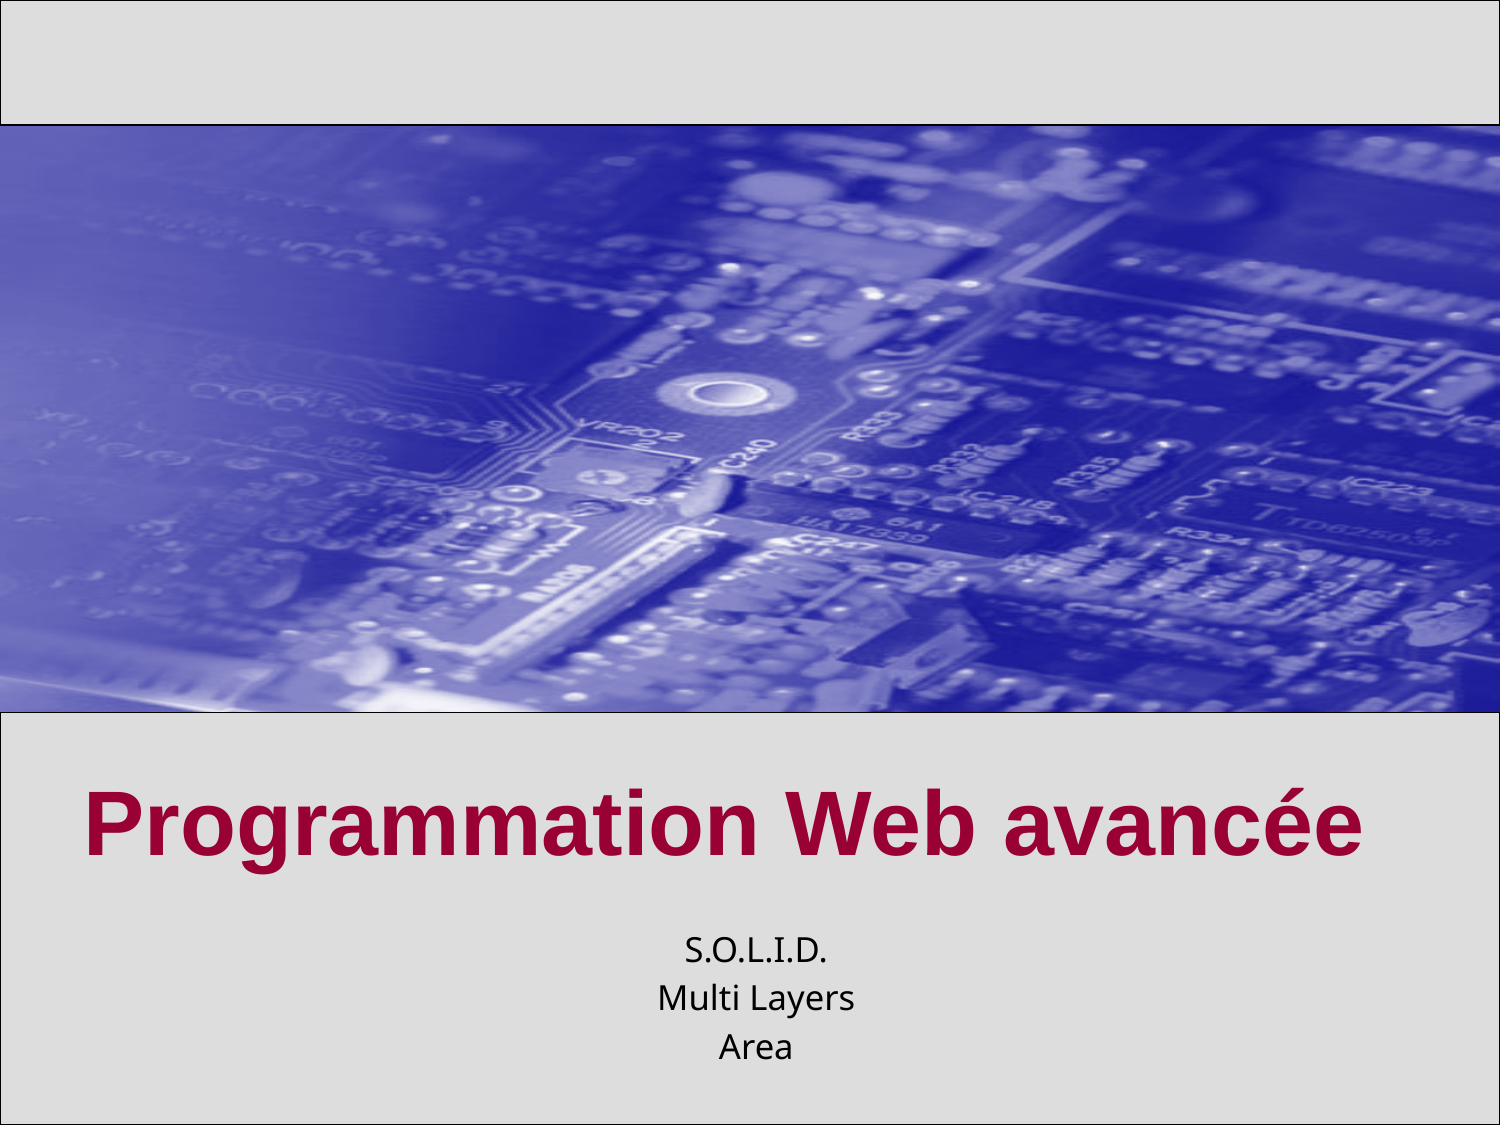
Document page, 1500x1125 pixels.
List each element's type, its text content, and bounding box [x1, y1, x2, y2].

title Programmation Web avancée [62, 725, 1388, 913]
subtitle S.O.L.I.D. Multi Layers Area [87, 920, 1425, 1075]
